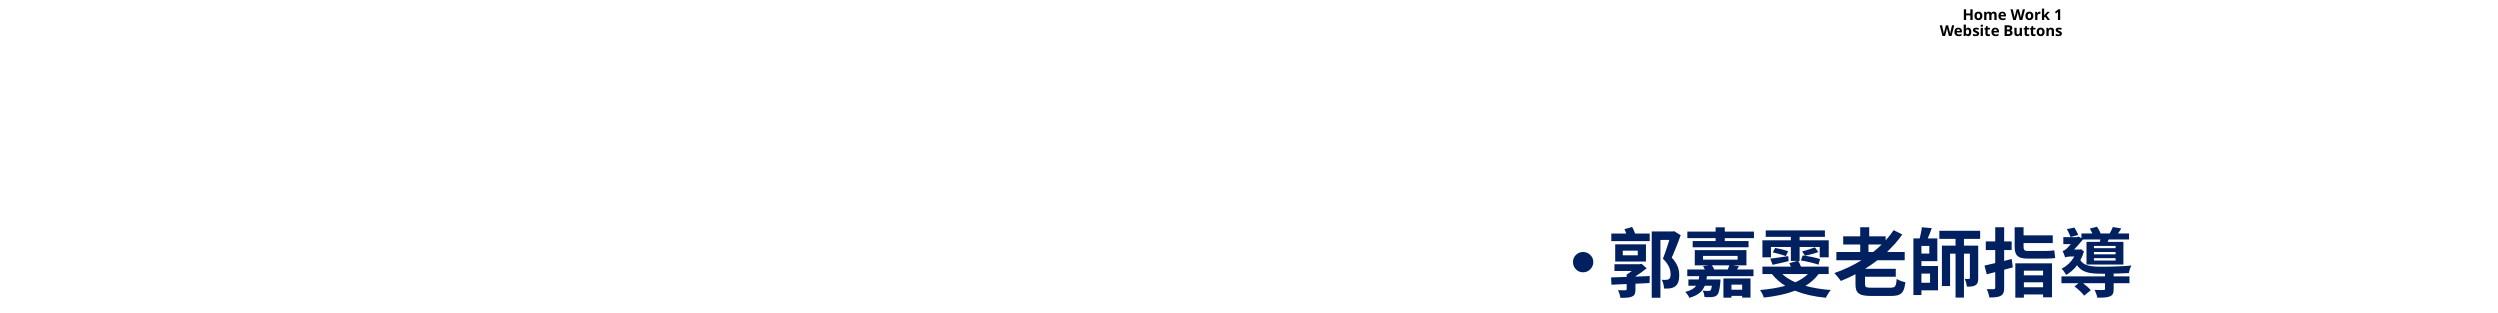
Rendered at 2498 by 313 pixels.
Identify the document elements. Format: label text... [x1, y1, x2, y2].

title Home Work 1 Website Buttons [257, 0, 2078, 48]
subtitle 郭嘉雯老師指導 [1248, 190, 2149, 313]
